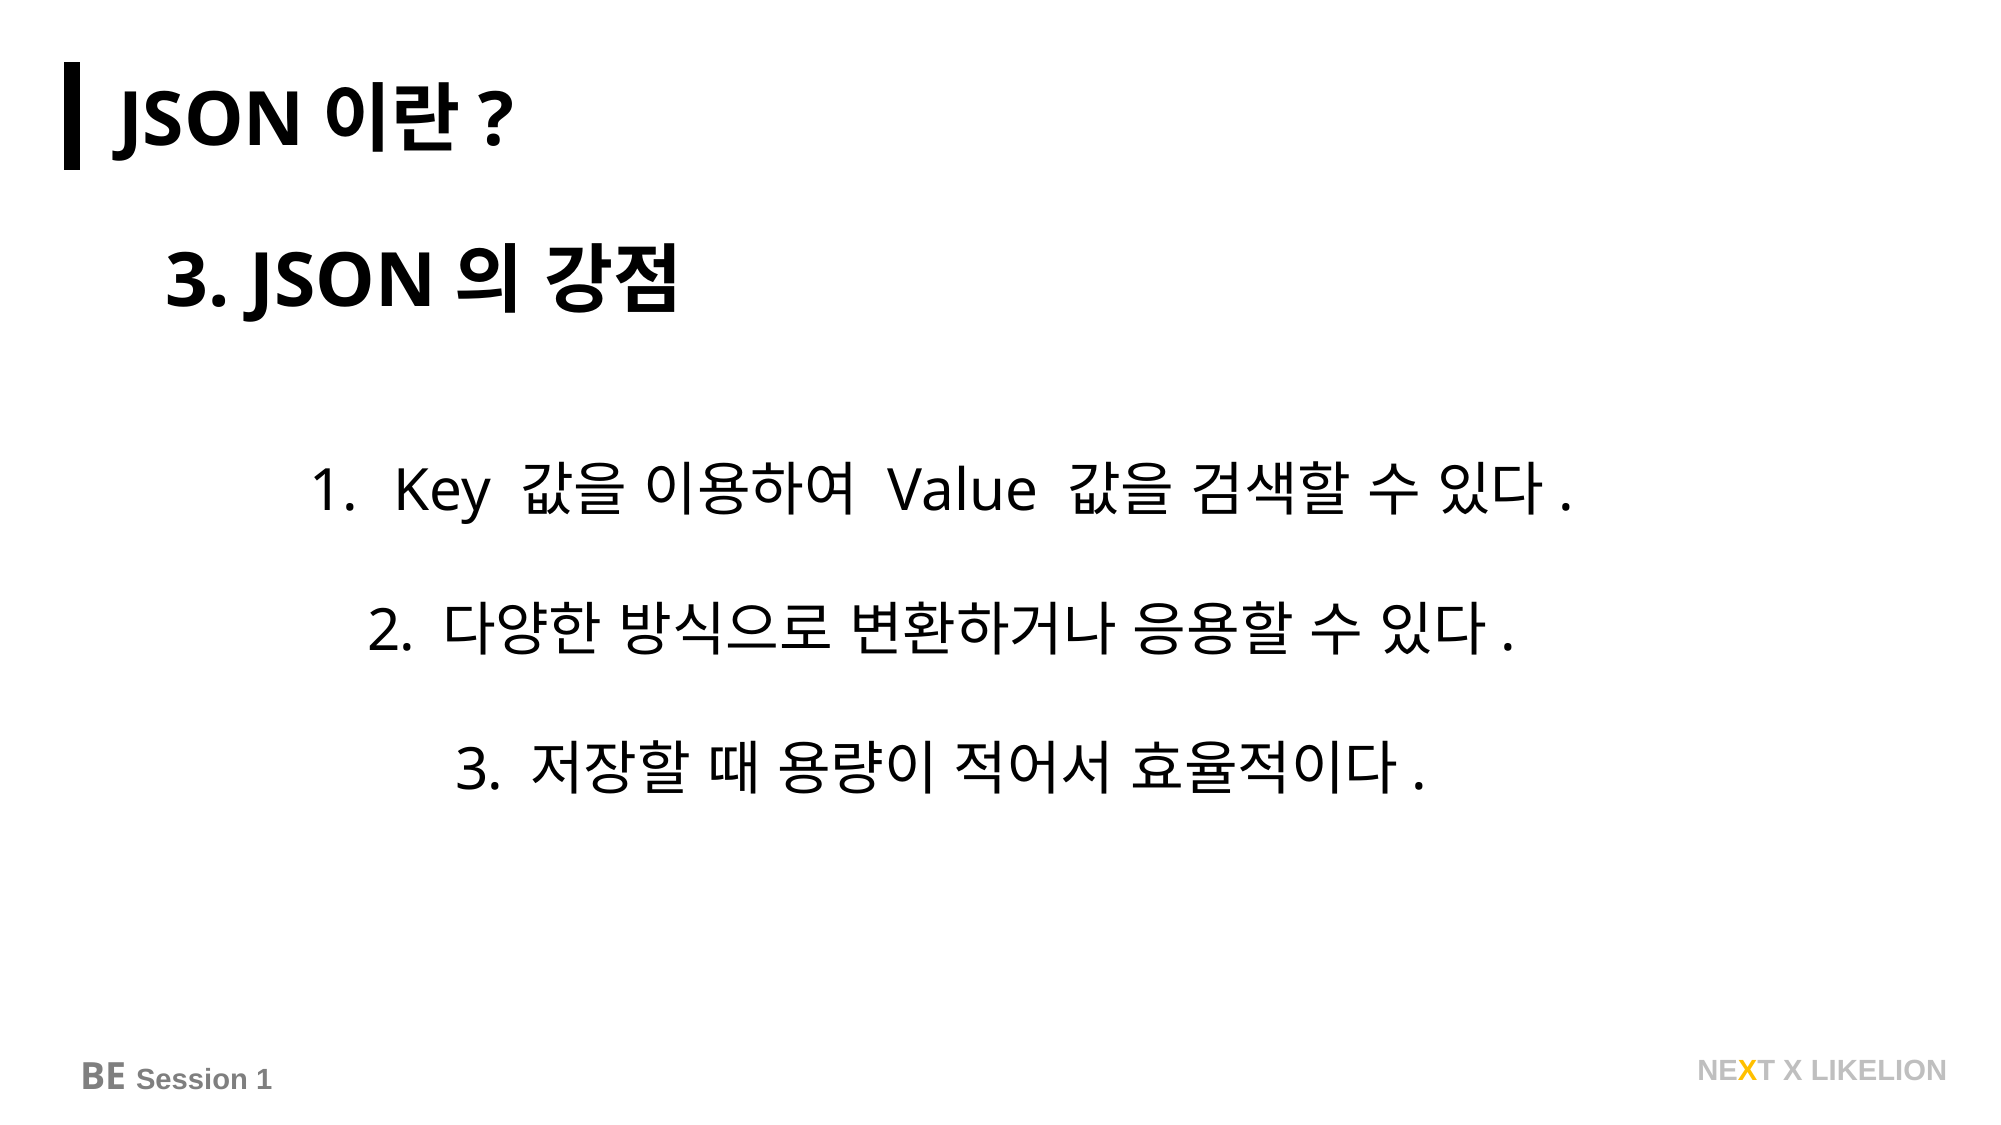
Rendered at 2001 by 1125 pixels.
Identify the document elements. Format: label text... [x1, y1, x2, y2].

text_box BE Session 1 [65, 1044, 371, 1105]
text_box Key 값을 이용하여 Value 값을 검색할 수 있다. 다양한 방식으로 변환하거나 응용할 수 있다. 저장할 때 용량이 적어서 효율적이다. [208, 444, 1675, 879]
text_box [64, 63, 80, 170]
text_box 3. JSON의 강점 [150, 223, 893, 329]
text_box NEXT X LIKELION [1682, 1044, 1965, 1095]
text_box JSON이란? [103, 63, 942, 169]
